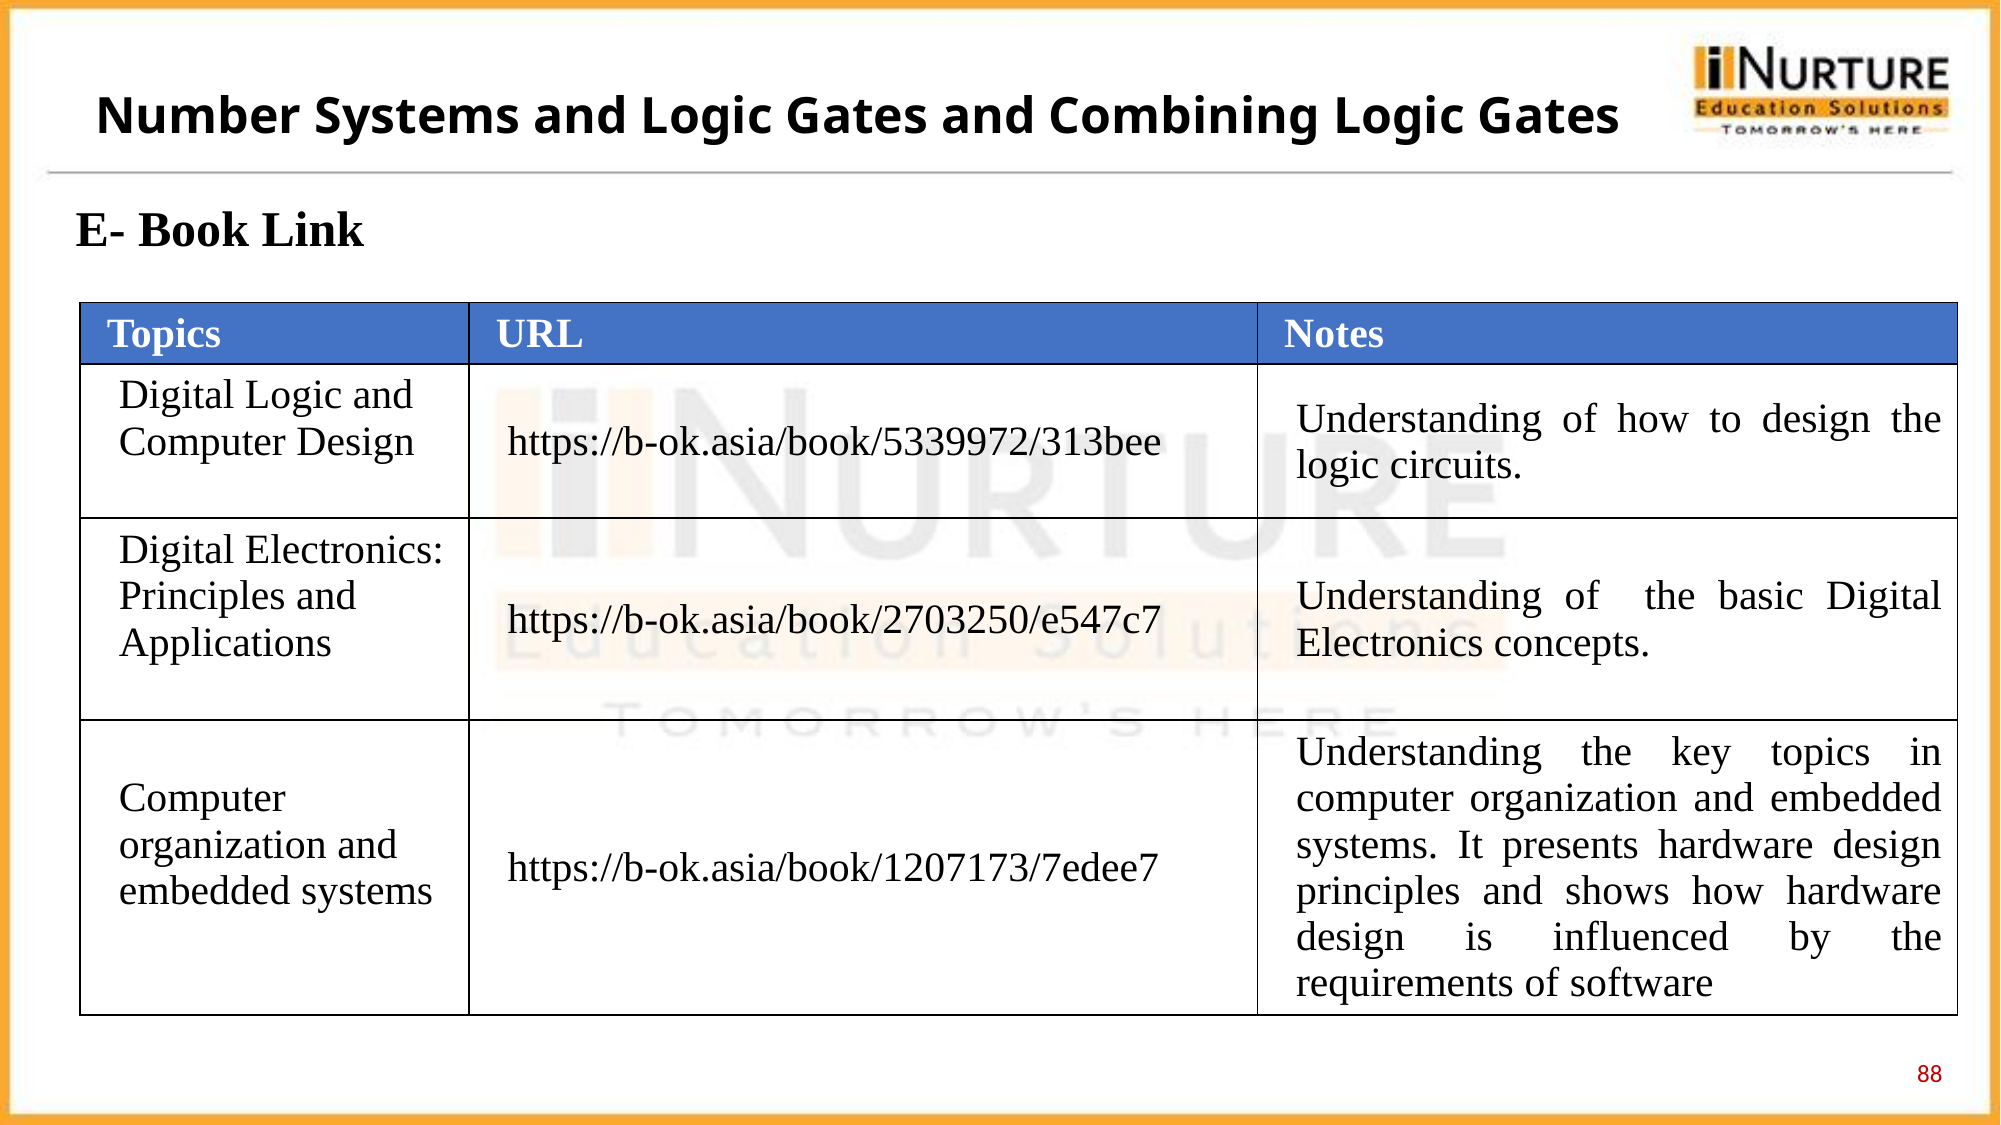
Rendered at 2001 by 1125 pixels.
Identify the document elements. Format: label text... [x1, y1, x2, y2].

slide_number 88 [1861, 1042, 1958, 1103]
table_cell Understanding the key topics in computer organization and embedded systems. It presents hardware design principles and shows how hardware design is influenced by the requirements of software [1258, 721, 1957, 1014]
table_cell https://b-ok.asia/book/2703250/e547c7 [470, 519, 1257, 719]
table_cell Understanding of the basic Digital Electronics concepts. [1258, 519, 1957, 719]
table_header Notes [1258, 303, 1957, 363]
text_box Number Systems and Logic Gates and Combining Logic Gates [80, 75, 1707, 151]
table_cell Computer organization and embedded systems [81, 721, 468, 1014]
table_header URL [470, 303, 1257, 363]
table_cell https://b-ok.asia/book/1207173/7edee7 [470, 721, 1257, 1014]
picture [0, 0, 2001, 1125]
table_cell Digital Logic and Computer Design [81, 365, 468, 517]
table_cell https://b-ok.asia/book/5339972/313bee [470, 365, 1257, 517]
table_cell Understanding of how to design the logic circuits. [1258, 365, 1957, 517]
table_header Topics [81, 303, 468, 363]
text_box E- Book Link [2, 189, 380, 264]
table_cell Digital Electronics: Principles and Applications [81, 519, 468, 719]
